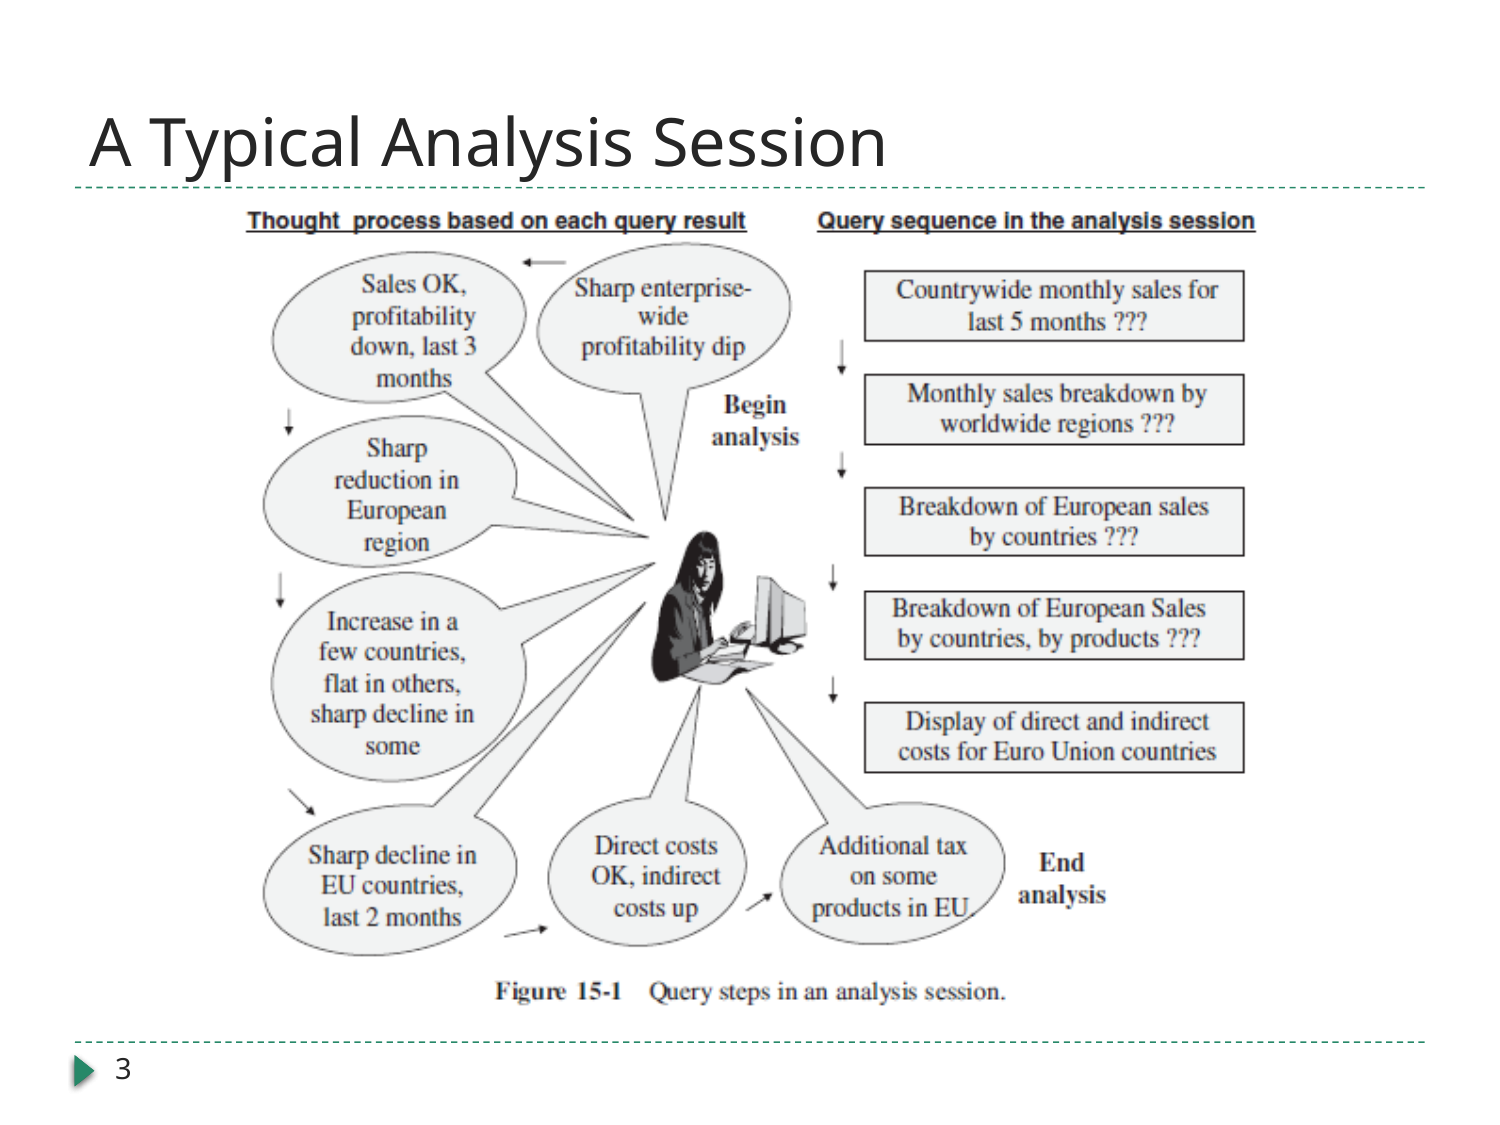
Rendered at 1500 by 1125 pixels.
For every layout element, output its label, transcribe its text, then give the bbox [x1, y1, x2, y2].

title A Typical Analysis Session [75, 37, 1425, 188]
slide_number 3 [100, 1042, 426, 1103]
picture [237, 199, 1264, 1016]
